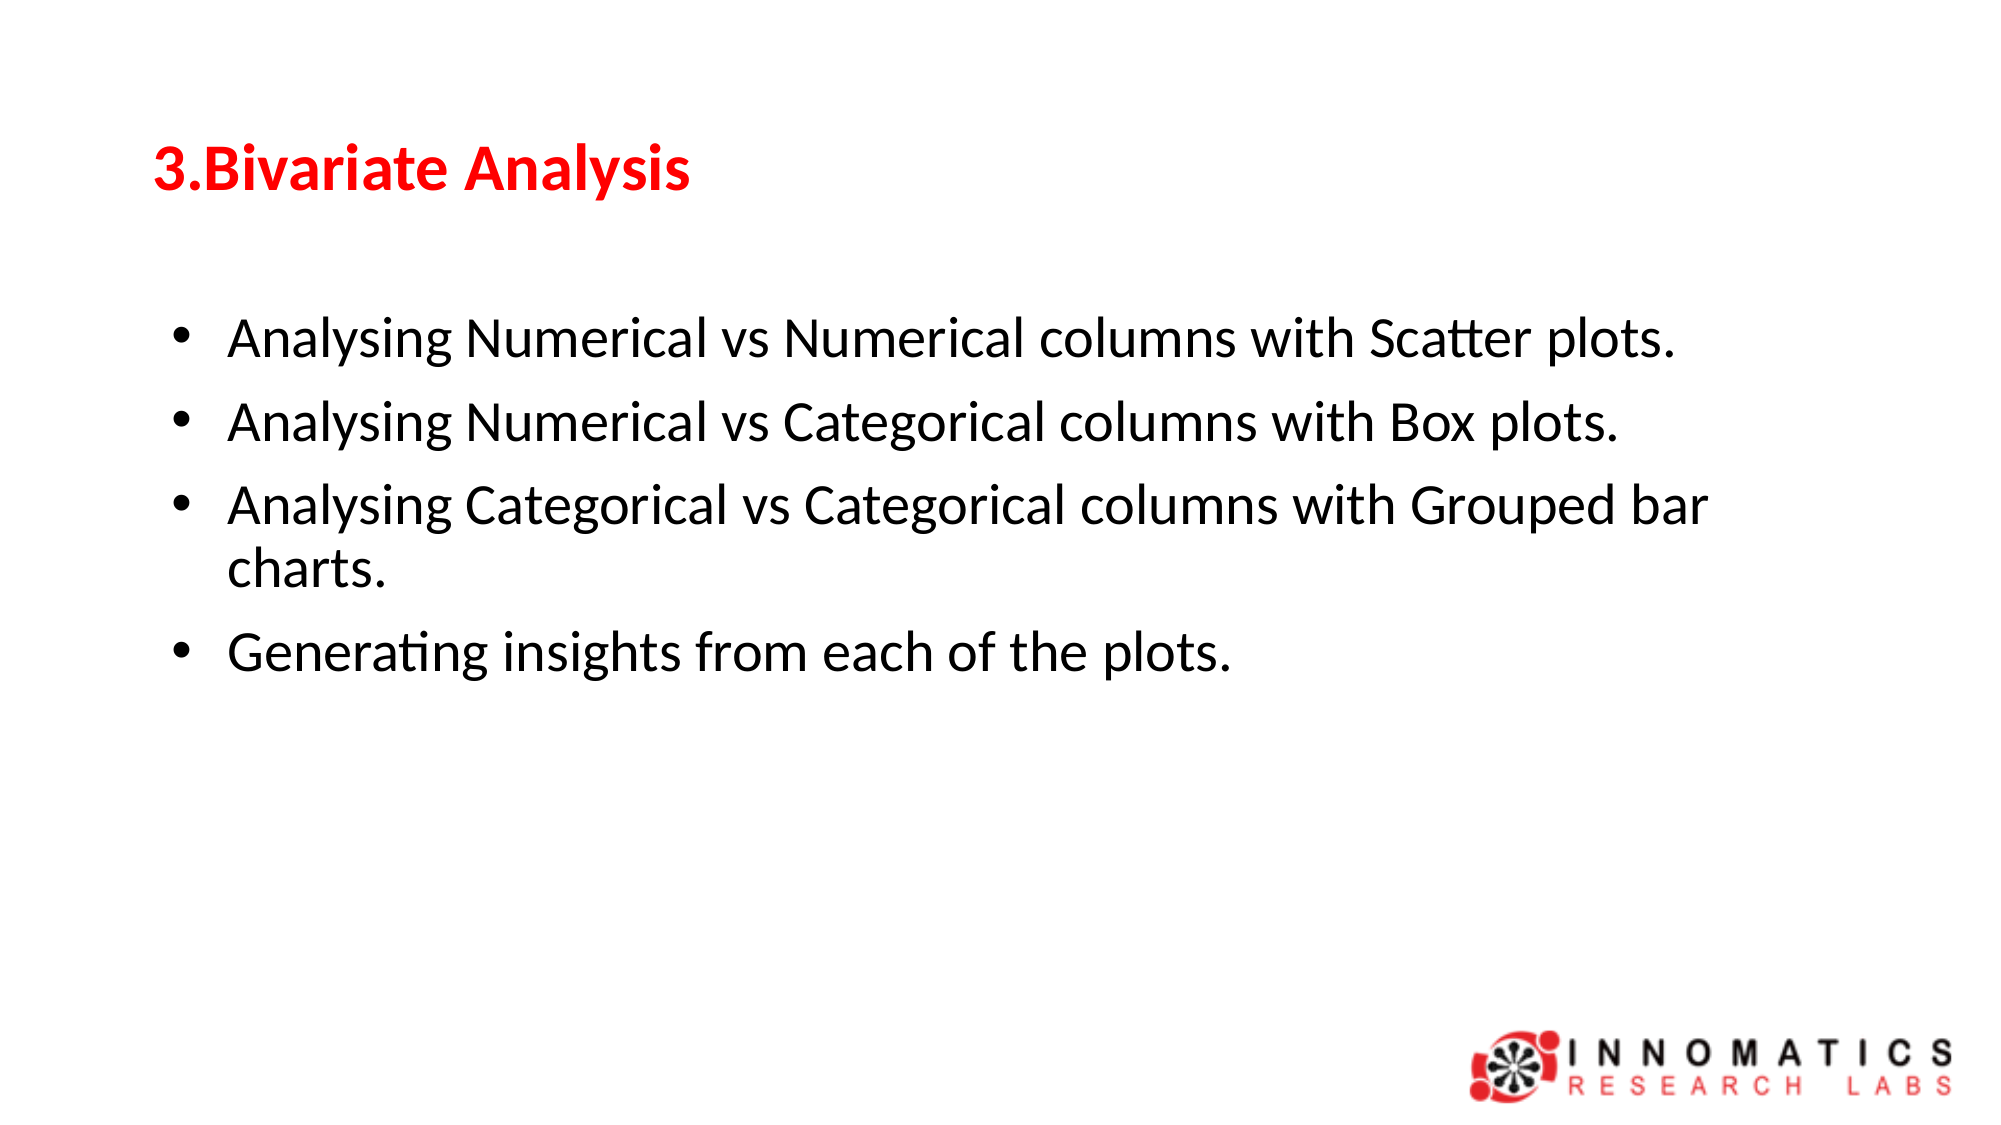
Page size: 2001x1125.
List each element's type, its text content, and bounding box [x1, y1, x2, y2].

list Analysing Numerical vs Numerical columns with Scatter plots. Analysing Numerical vs Categorical columns with Box plots. Analysing Categorical vs Categorical columns with Grouped bar charts. Generating insights from each of the plots. [137, 299, 1863, 1014]
title 3.Bivariate Analysis [137, 59, 1863, 278]
picture [1445, 1014, 1975, 1125]
